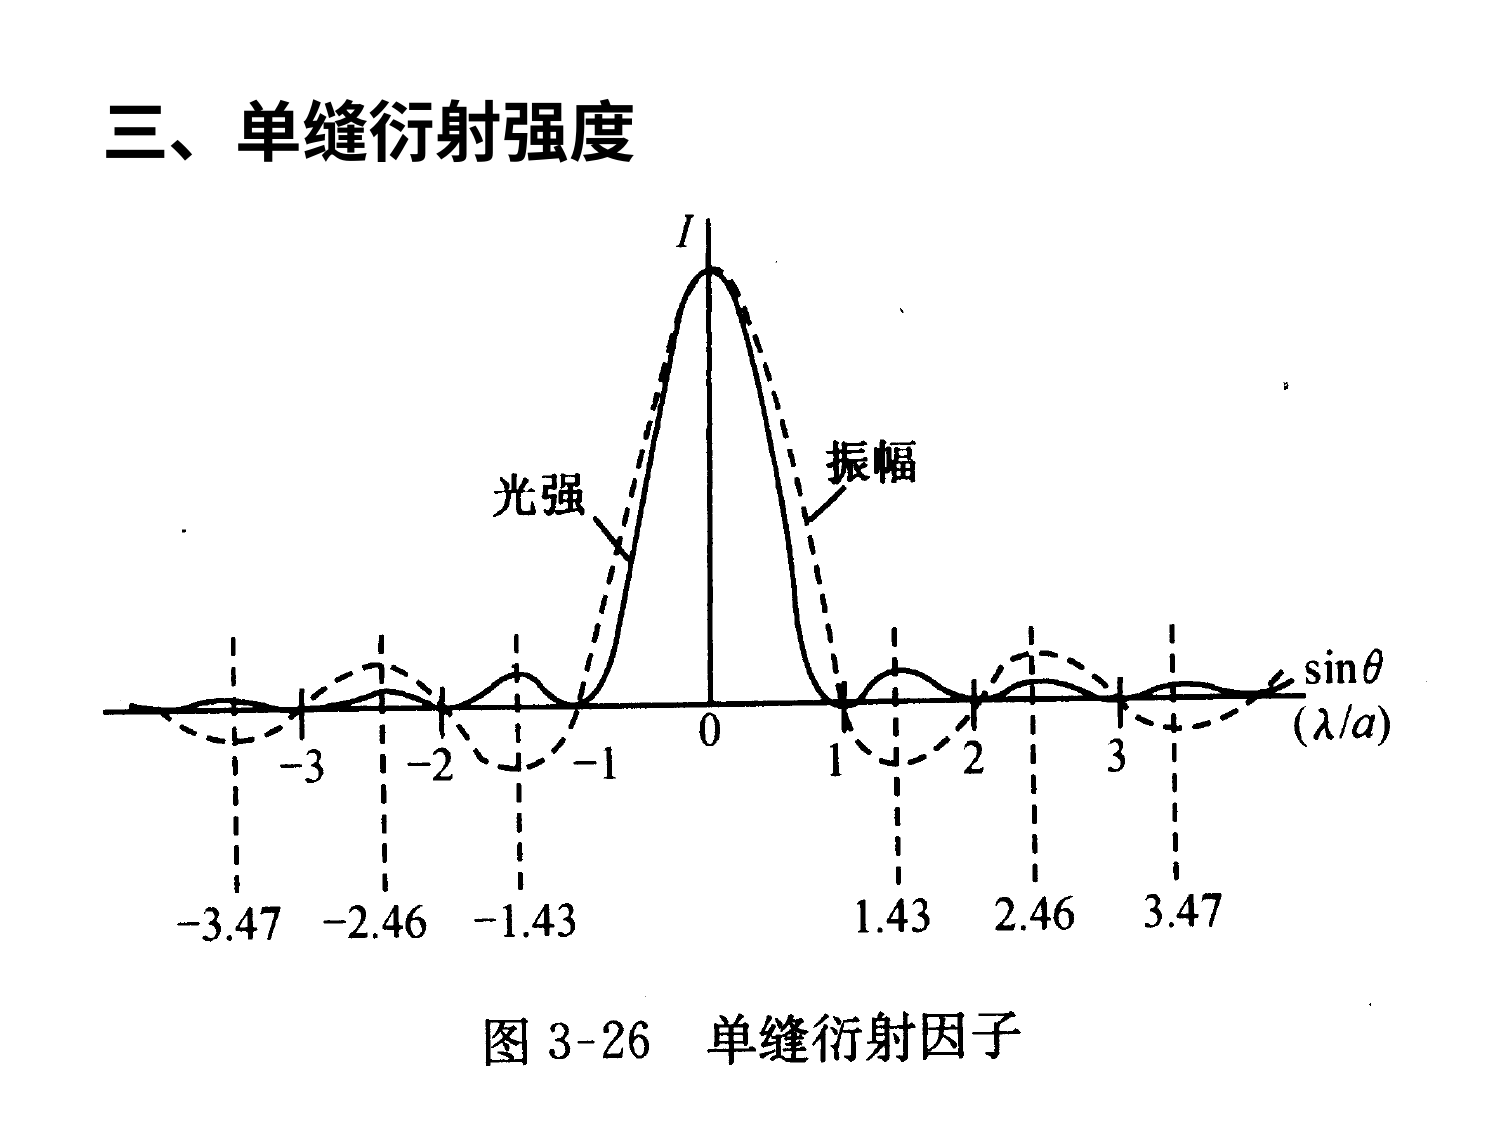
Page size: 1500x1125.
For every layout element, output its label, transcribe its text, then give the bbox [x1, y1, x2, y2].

text_box 三、单缝衍射强度 [87, 82, 666, 178]
picture [0, 184, 1500, 1070]
